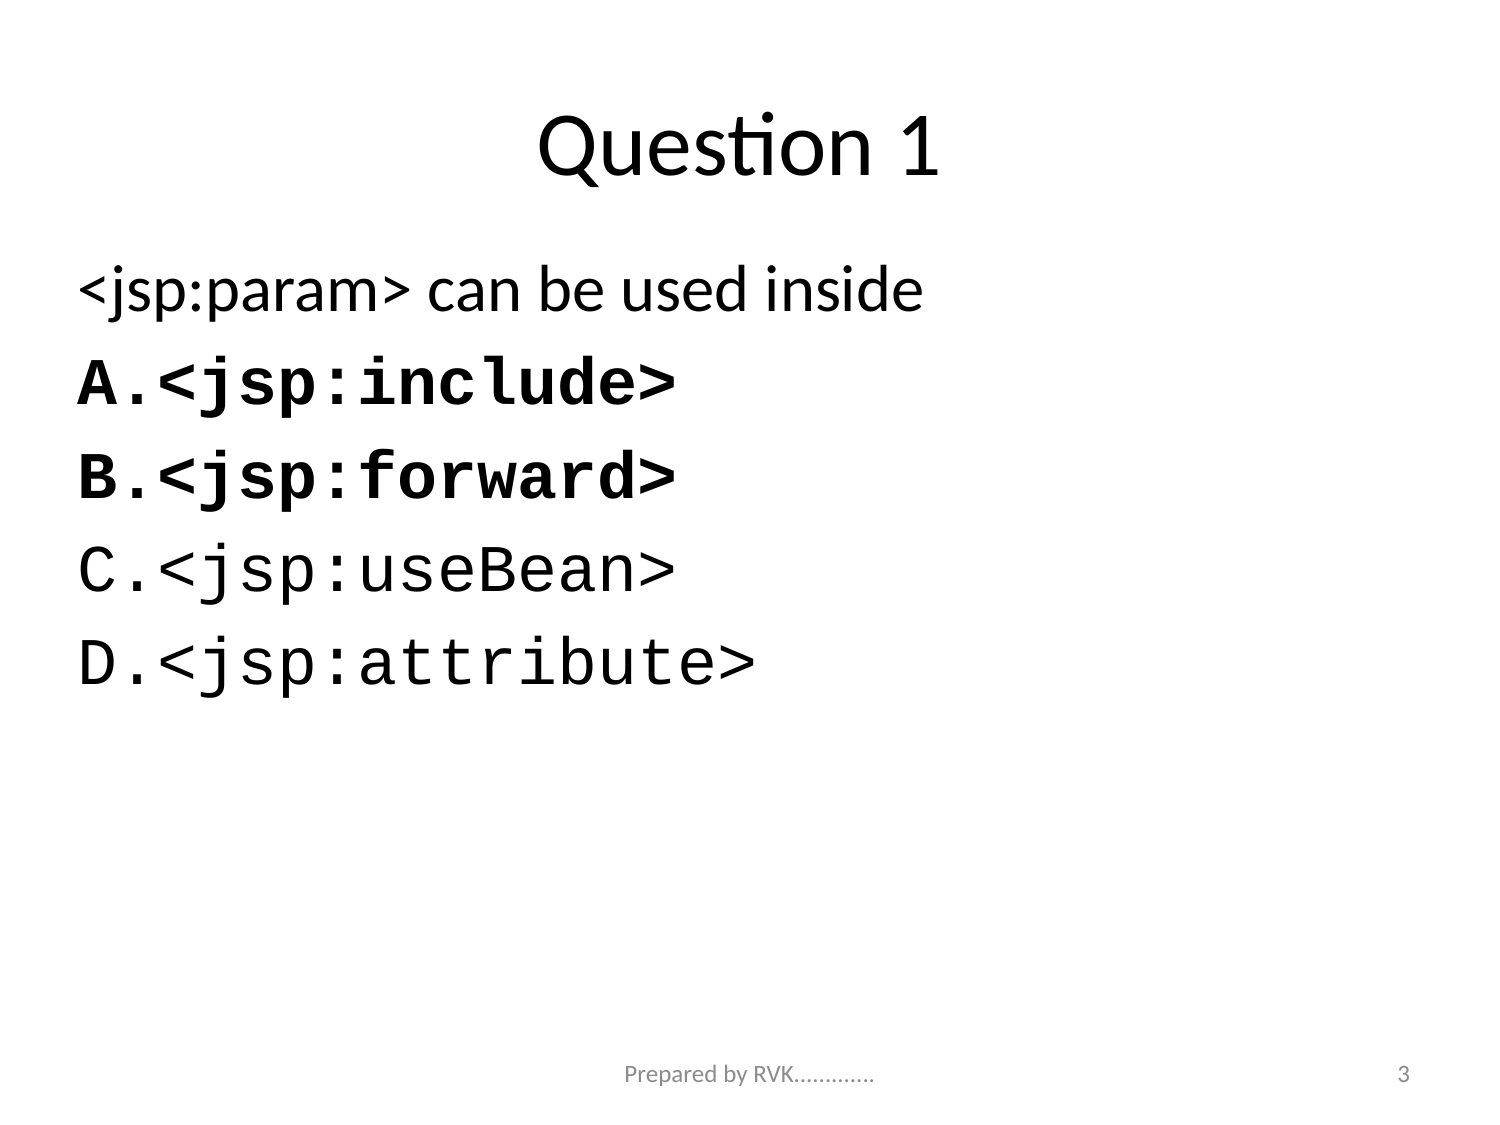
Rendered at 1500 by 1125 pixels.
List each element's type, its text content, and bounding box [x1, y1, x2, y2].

footer Prepared by RVK............. [512, 1042, 988, 1103]
slide_number 3 [1074, 1042, 1425, 1103]
title Question 1 [75, 45, 1425, 233]
list <jsp:param> can be used inside <jsp:include> <jsp:forward> <jsp:useBean> <jsp:attribute> [62, 237, 1413, 980]
